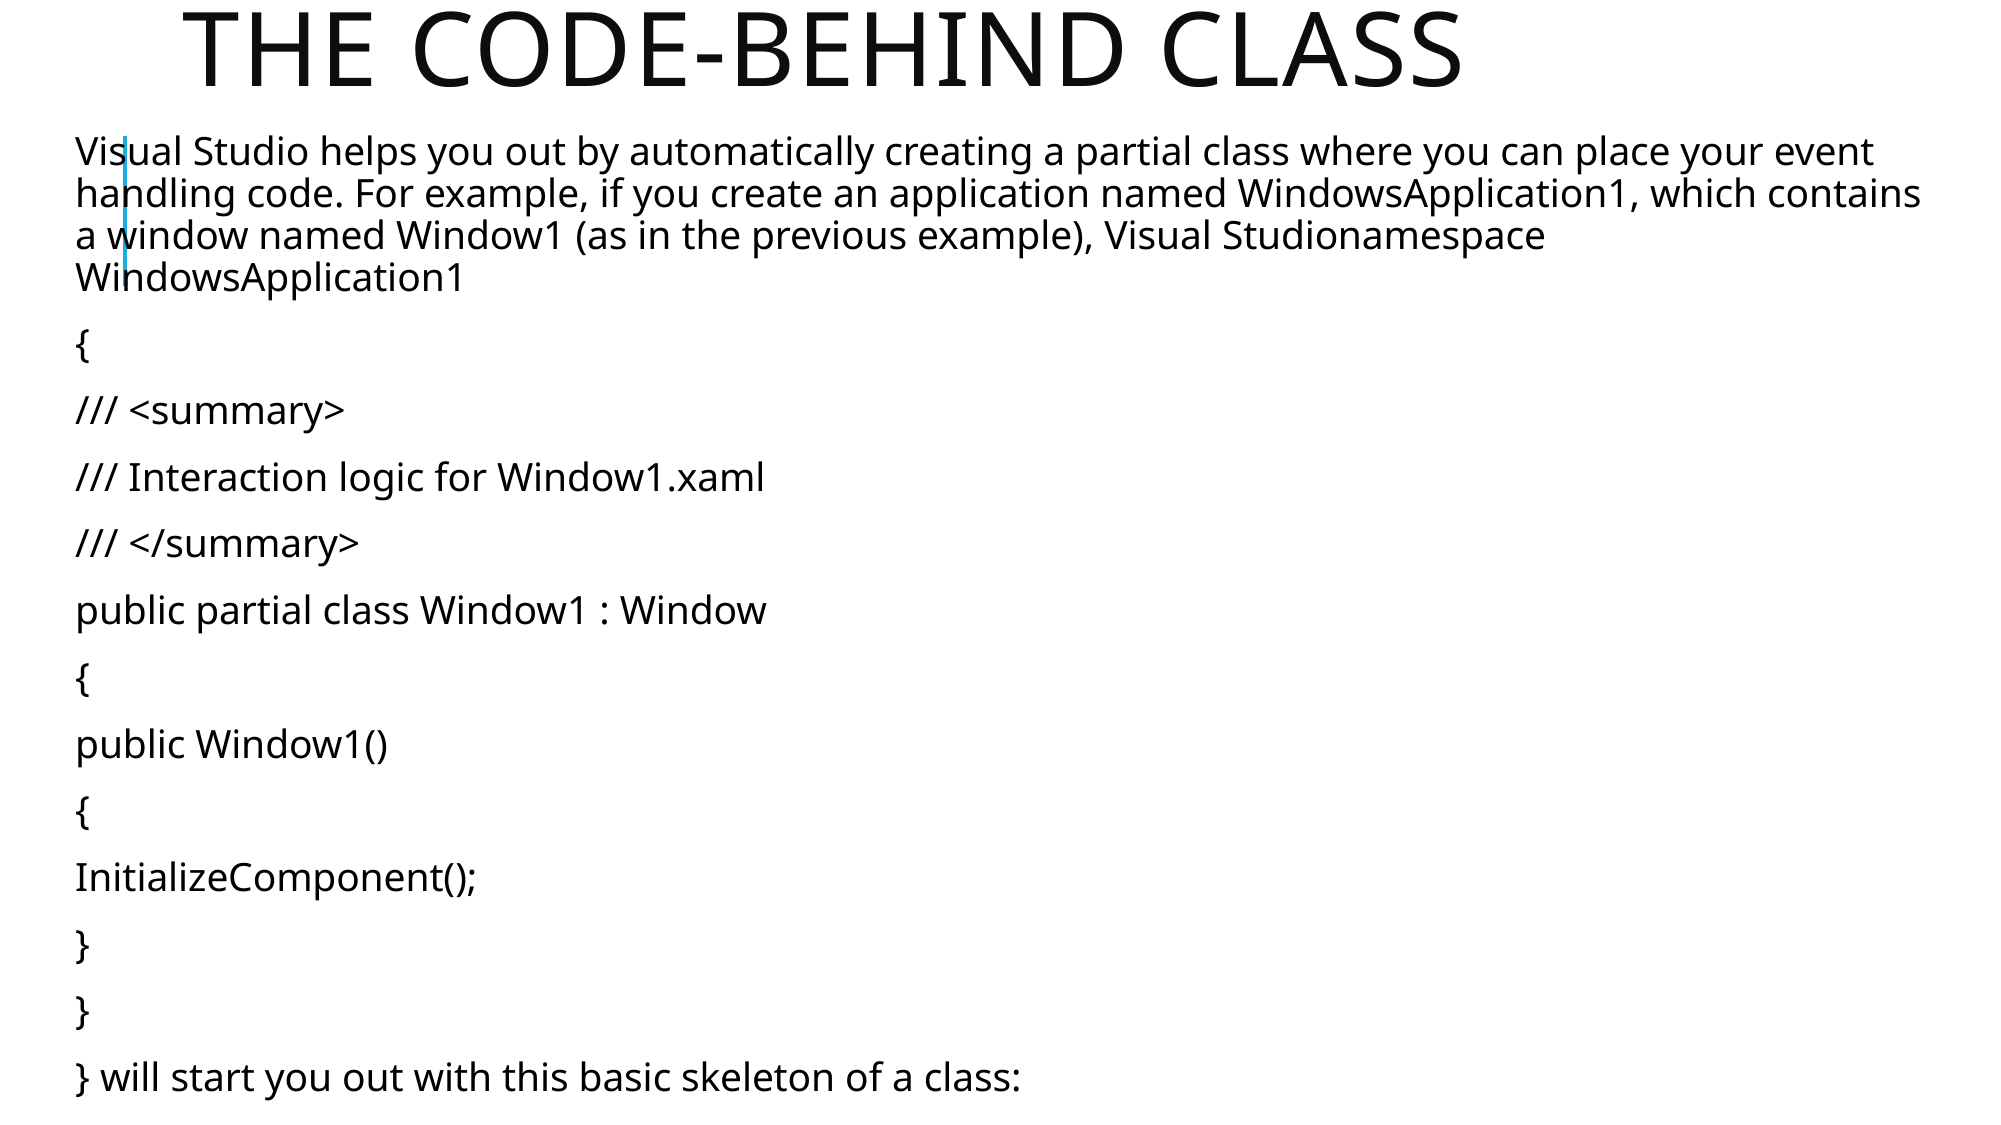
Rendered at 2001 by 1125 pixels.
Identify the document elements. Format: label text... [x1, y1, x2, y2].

list Visual Studio helps you out by automatically creating a partial class where you can place your event handling code. For example, if you create an application named WindowsApplication1, which contains a window named Window1 (as in the previous example), Visual Studionamespace WindowsApplication1 { /// <summary> /// Interaction logic for Window1.xaml /// </summary> public partial class Window1 : Window { public Window1() { InitializeComponent(); } } } will start you out with this basic skeleton of a class: [53, 124, 1953, 1115]
title The Code-Behind Class [168, 0, 1763, 114]
